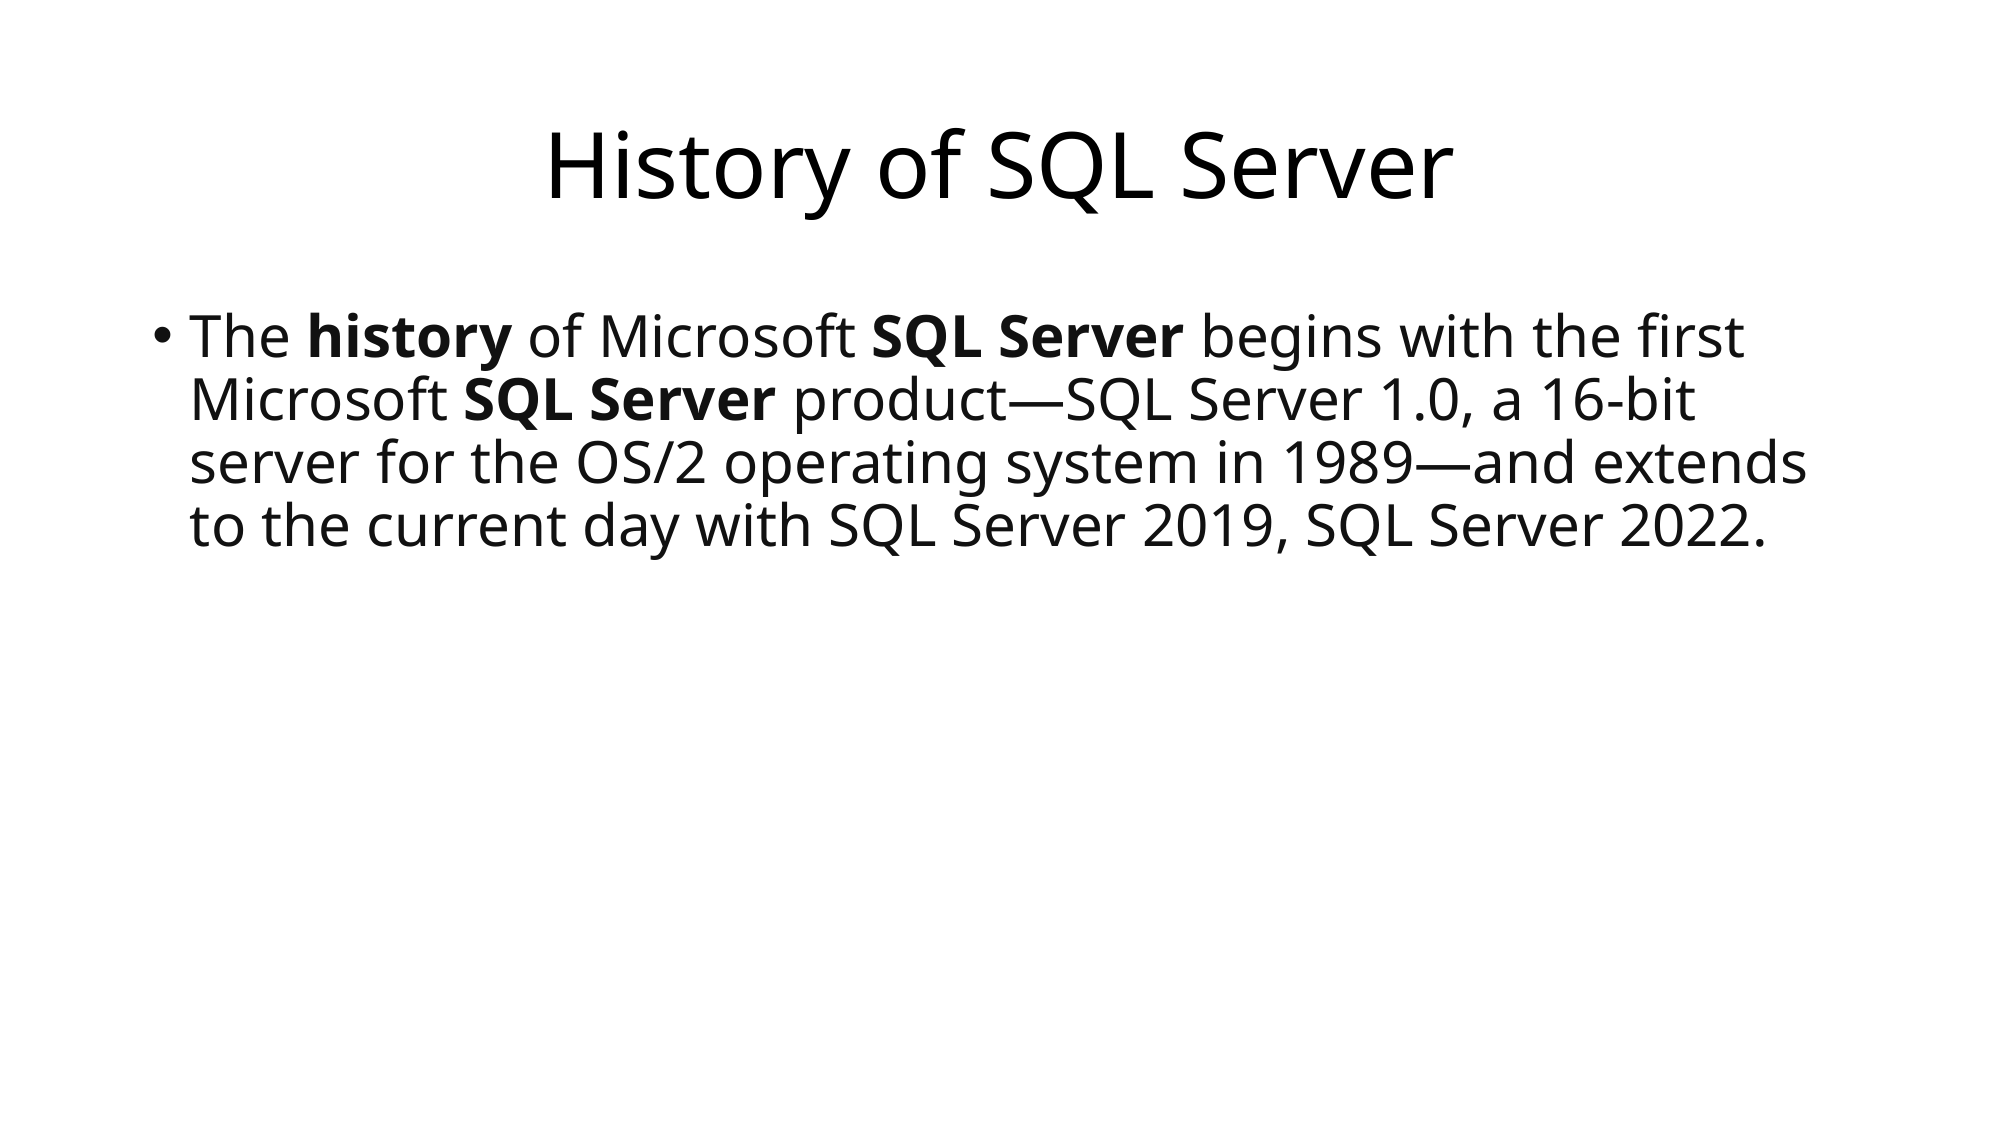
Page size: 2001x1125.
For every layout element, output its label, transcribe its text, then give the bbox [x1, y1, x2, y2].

list The history of Microsoft SQL Server begins with the first Microsoft SQL Server product—SQL Server 1.0, a 16-bit server for the OS/2 operating system in 1989—and extends to the current day with SQL Server 2019, SQL Server 2022. [137, 299, 1863, 1014]
title History of SQL Server [137, 59, 1863, 278]
